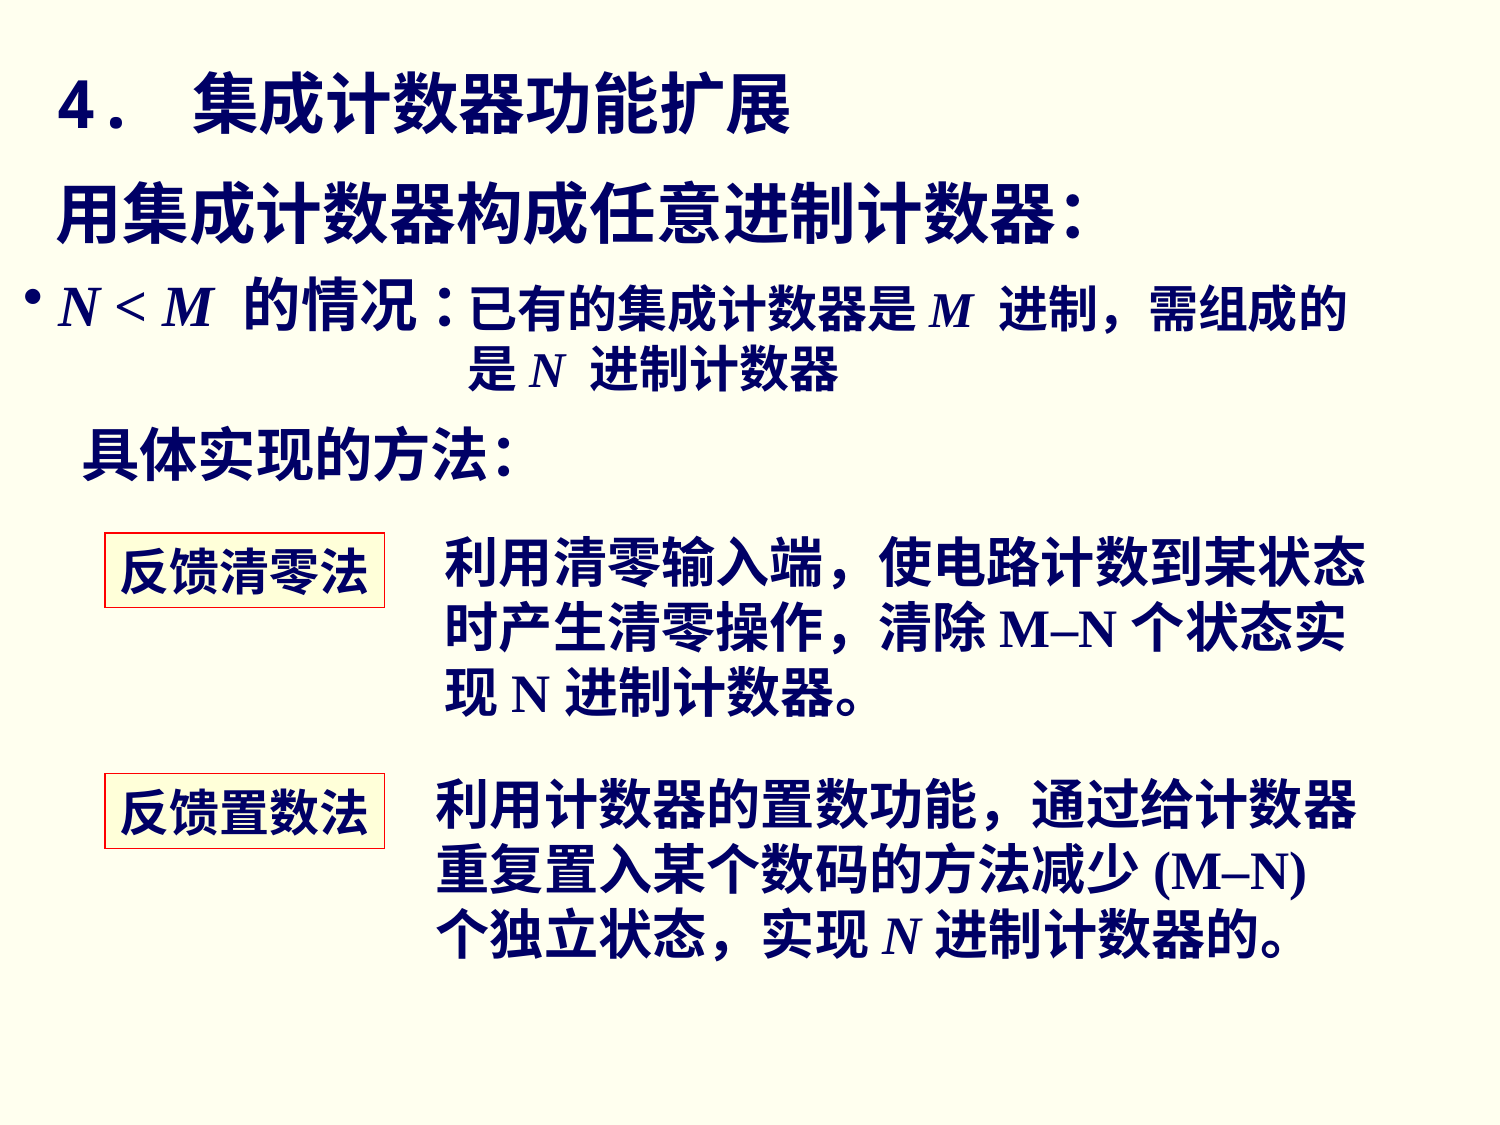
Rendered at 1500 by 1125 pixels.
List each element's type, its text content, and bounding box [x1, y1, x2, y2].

text_box 反馈清零法 [104, 532, 385, 608]
text_box 利用清零输入端，使电路计数到某状态时产生清零操作，清除M–N个状态实现N进制计数器。 [429, 521, 1395, 731]
text_box 利用计数器的置数功能，通过给计数器重复置入某个数码的方法减少(M–N)个独立状态，实现N进制计数器的。 [420, 763, 1390, 973]
text_box 用集成计数器构成任意进制计数器： [41, 160, 1366, 263]
text_box N < M 的情况 ： [8, 260, 504, 346]
text_box 反馈置数法 [104, 773, 385, 849]
title 4. 集成计数器功能扩展 [41, 42, 1459, 161]
text_box 已有的集成计数器是M 进制，需组成的是N 进制计数器 [452, 270, 1367, 406]
text_box 具体实现的方法： [66, 410, 576, 496]
